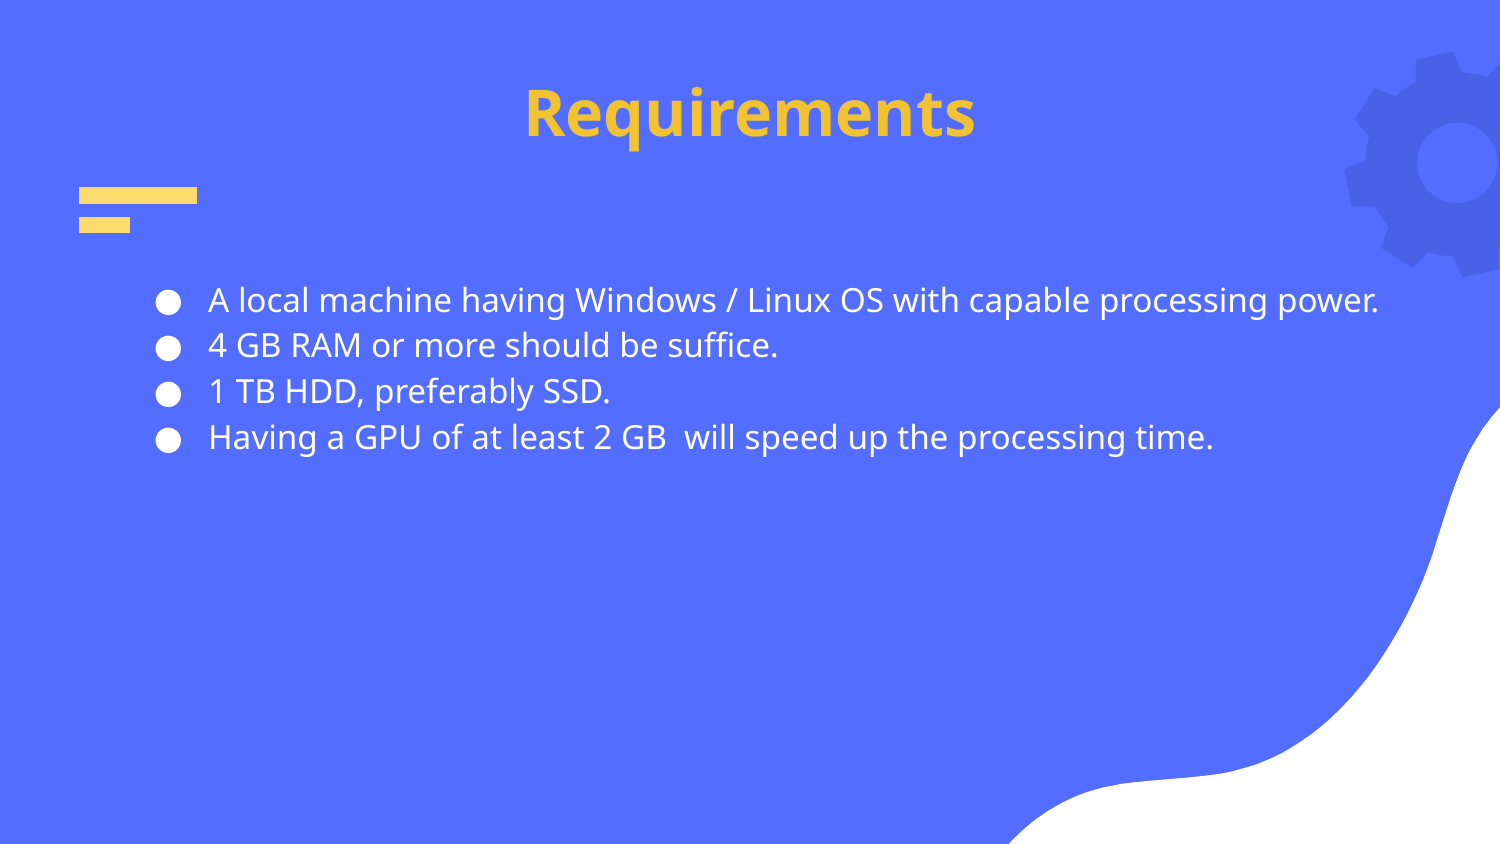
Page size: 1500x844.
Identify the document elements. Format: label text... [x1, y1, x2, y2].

title Requirements [118, 57, 1382, 152]
subtitle A local machine having Windows / Linux OS with capable processing power. 4 GB RAM or more should be suffice. 1 TB HDD, preferably SSD. Having a GPU of at least 2 GB will speed up the processing time. [118, 257, 1408, 762]
